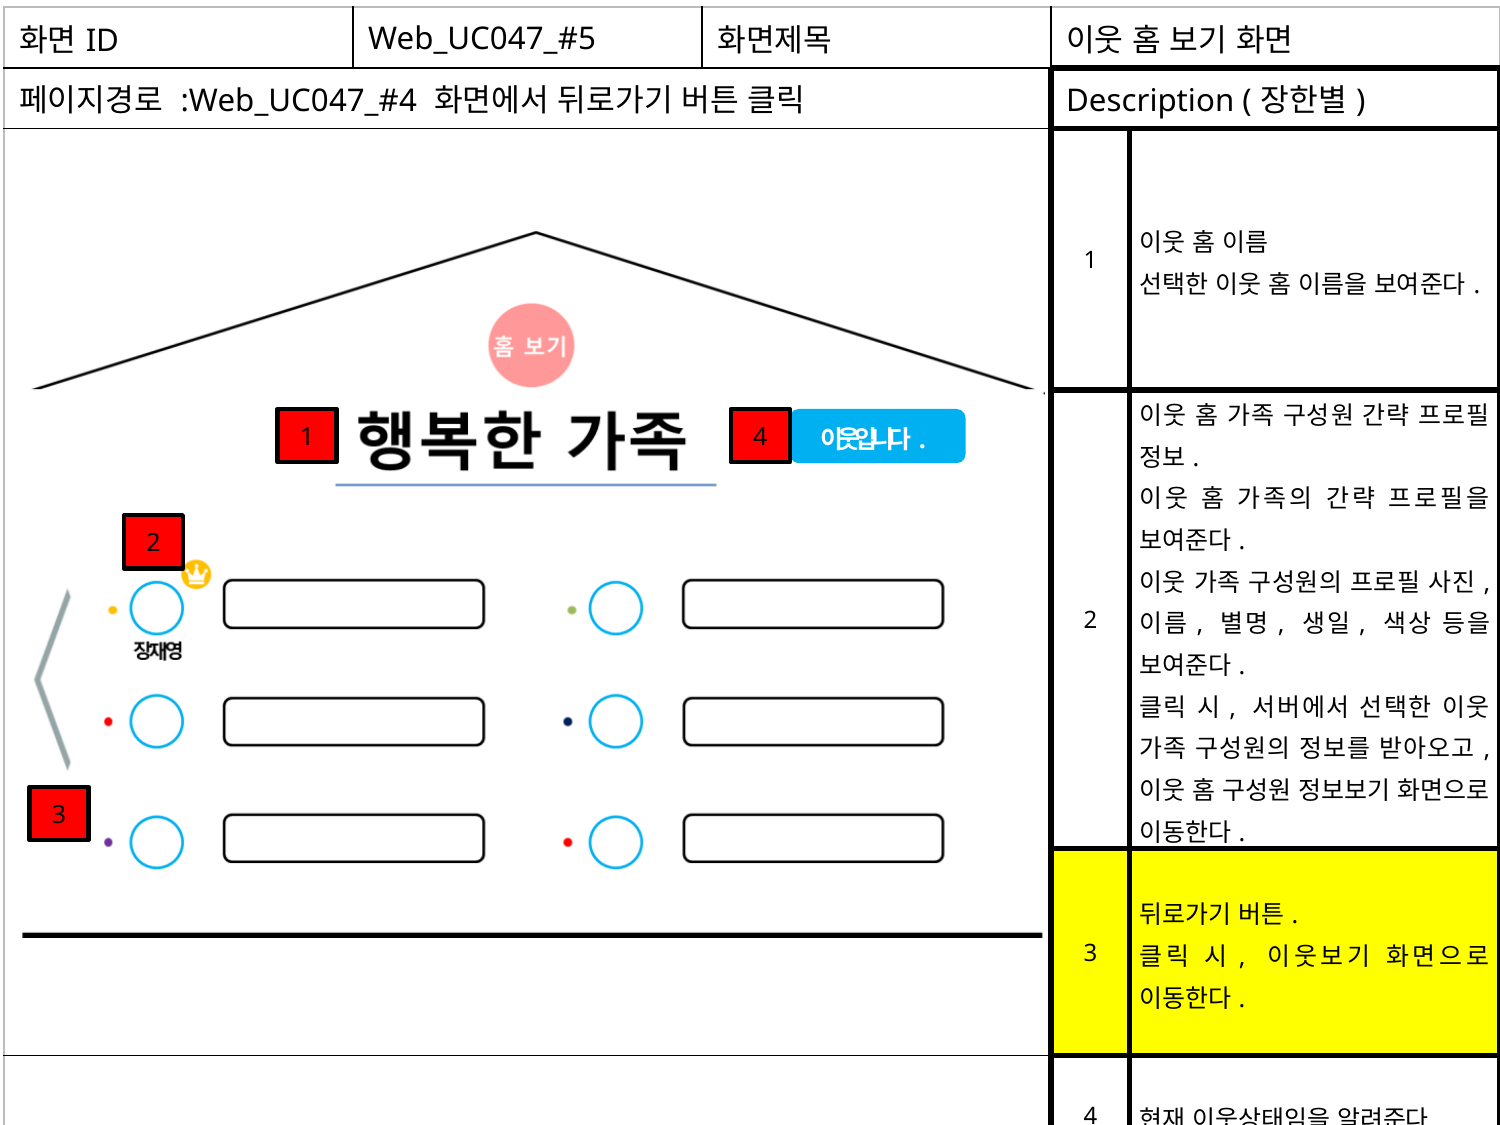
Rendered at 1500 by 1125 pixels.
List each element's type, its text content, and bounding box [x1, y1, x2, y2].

table_cell 페이지경로 :Web_UC047_#4 화면에서 뒤로가기 버튼 클릭 [5, 69, 1048, 128]
table_cell 이웃 홈 이름 선택한 이웃 홈 이름을 보여준다. [1132, 131, 1497, 387]
table_cell 이웃 홈 가족 구성원 간략 프로필 정보. 이웃 홈 가족의 간략 프로필을 보여준다. 이웃 가족 구성원의 프로필 사진, 이름, 별명, 생일, 색상 등을 보여준다. 클릭 시, 서버에서 선택한 이웃 가족 구성원의 정보를 받아오고, 이웃 홈 구성원 정보보기 화면으로 이동한다. [1132, 393, 1497, 846]
table_header 화면ID [5, 8, 352, 67]
table_cell 뒤로가기 버튼. 클릭 시, 이웃보기 화면으로 이동한다. [1132, 851, 1497, 1053]
table_header Web_UC047_#5 [354, 8, 701, 67]
table_cell 3 [1054, 851, 1127, 1053]
table_cell Description (장한별) [1054, 71, 1497, 126]
table_cell 4 [1054, 1058, 1127, 1125]
table_cell 현재 이웃상태임을 알려준다. [1132, 1058, 1497, 1125]
picture [15, 231, 1046, 938]
table_cell 1 [1054, 131, 1127, 387]
table_cell [5, 129, 1048, 1055]
table_header 이웃 홈 보기 화면 [1052, 8, 1499, 65]
table_cell [5, 1056, 1048, 1125]
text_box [789, 408, 966, 464]
table_cell 2 [1054, 393, 1127, 846]
table_header 화면제목 [703, 8, 1050, 67]
